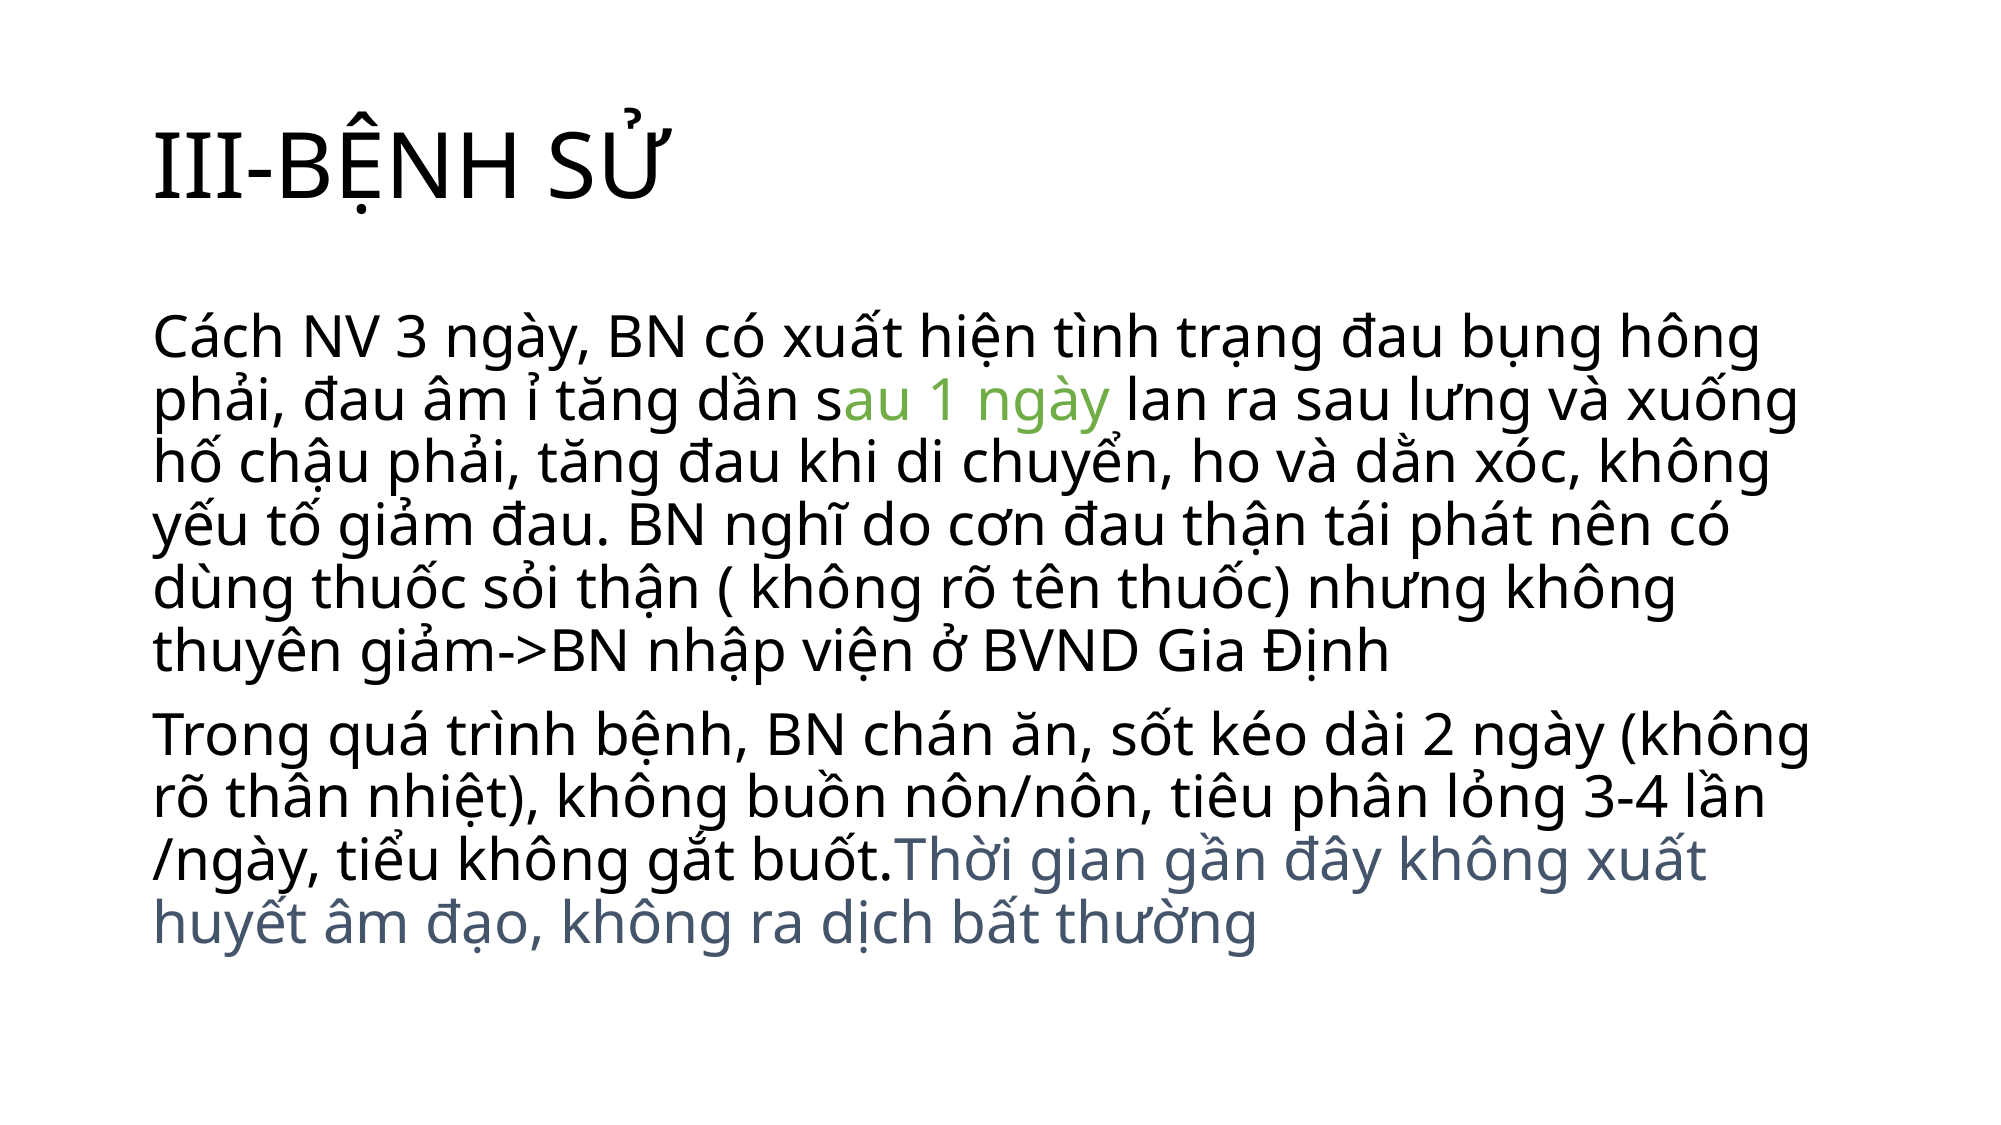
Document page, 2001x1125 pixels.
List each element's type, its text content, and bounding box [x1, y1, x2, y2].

title III-BỆNH SỬ [137, 59, 1863, 278]
list Cách NV 3 ngày, BN có xuất hiện tình trạng đau bụng hông phải, đau âm ỉ tăng dần sau 1 ngày lan ra sau lưng và xuống hố chậu phải, tăng đau khi di chuyển, ho và dằn xóc, không yếu tố giảm đau. BN nghĩ do cơn đau thận tái phát nên có dùng thuốc sỏi thận ( không rõ tên thuốc) nhưng không thuyên giảm->BN nhập viện ở BVND Gia Định Trong quá trình bệnh, BN chán ăn, sốt kéo dài 2 ngày (không rõ thân nhiệt), không buồn nôn/nôn, tiêu phân lỏng 3-4 lần /ngày, tiểu không gắt buốt.Thời gian gần đây không xuất huyết âm đạo, không ra dịch bất thường [137, 299, 1863, 1014]
